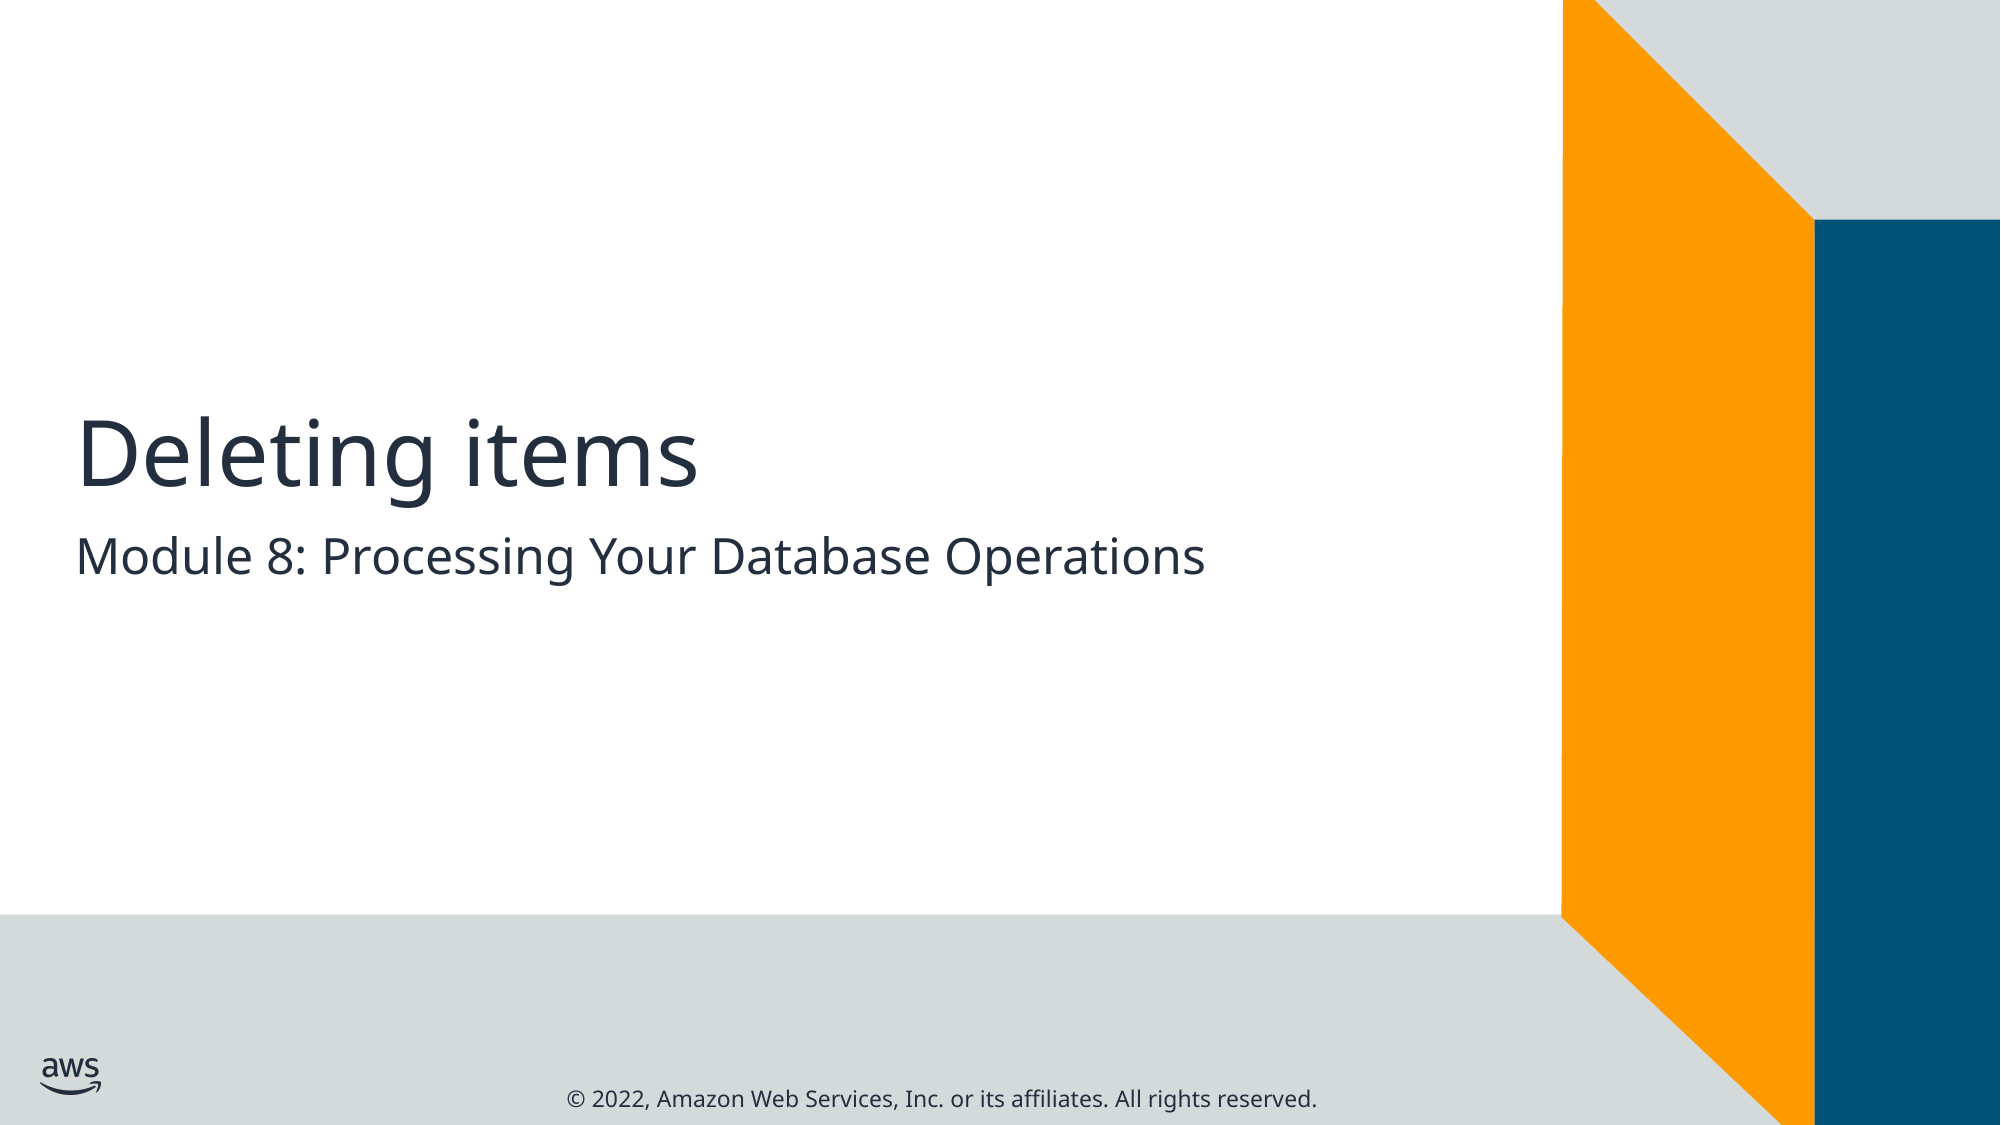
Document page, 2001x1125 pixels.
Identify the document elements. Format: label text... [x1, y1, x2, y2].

picture [40, 1058, 101, 1095]
subtitle Module 8: Processing Your Database Operations [60, 517, 1562, 915]
title Deleting items [60, 136, 1562, 513]
